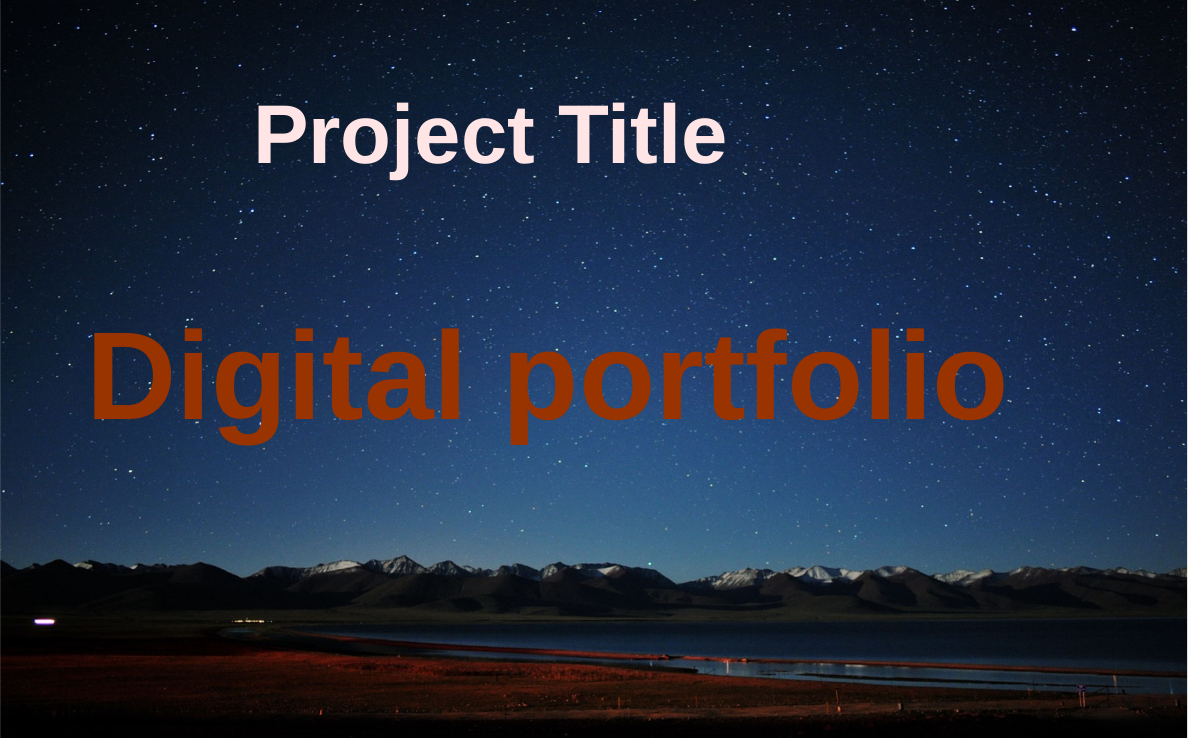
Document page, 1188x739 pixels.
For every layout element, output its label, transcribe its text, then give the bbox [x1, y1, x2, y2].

text_box Project Title [238, 72, 895, 188]
text_box Digital portfolio [71, 287, 1187, 453]
picture [0, 0, 1188, 738]
